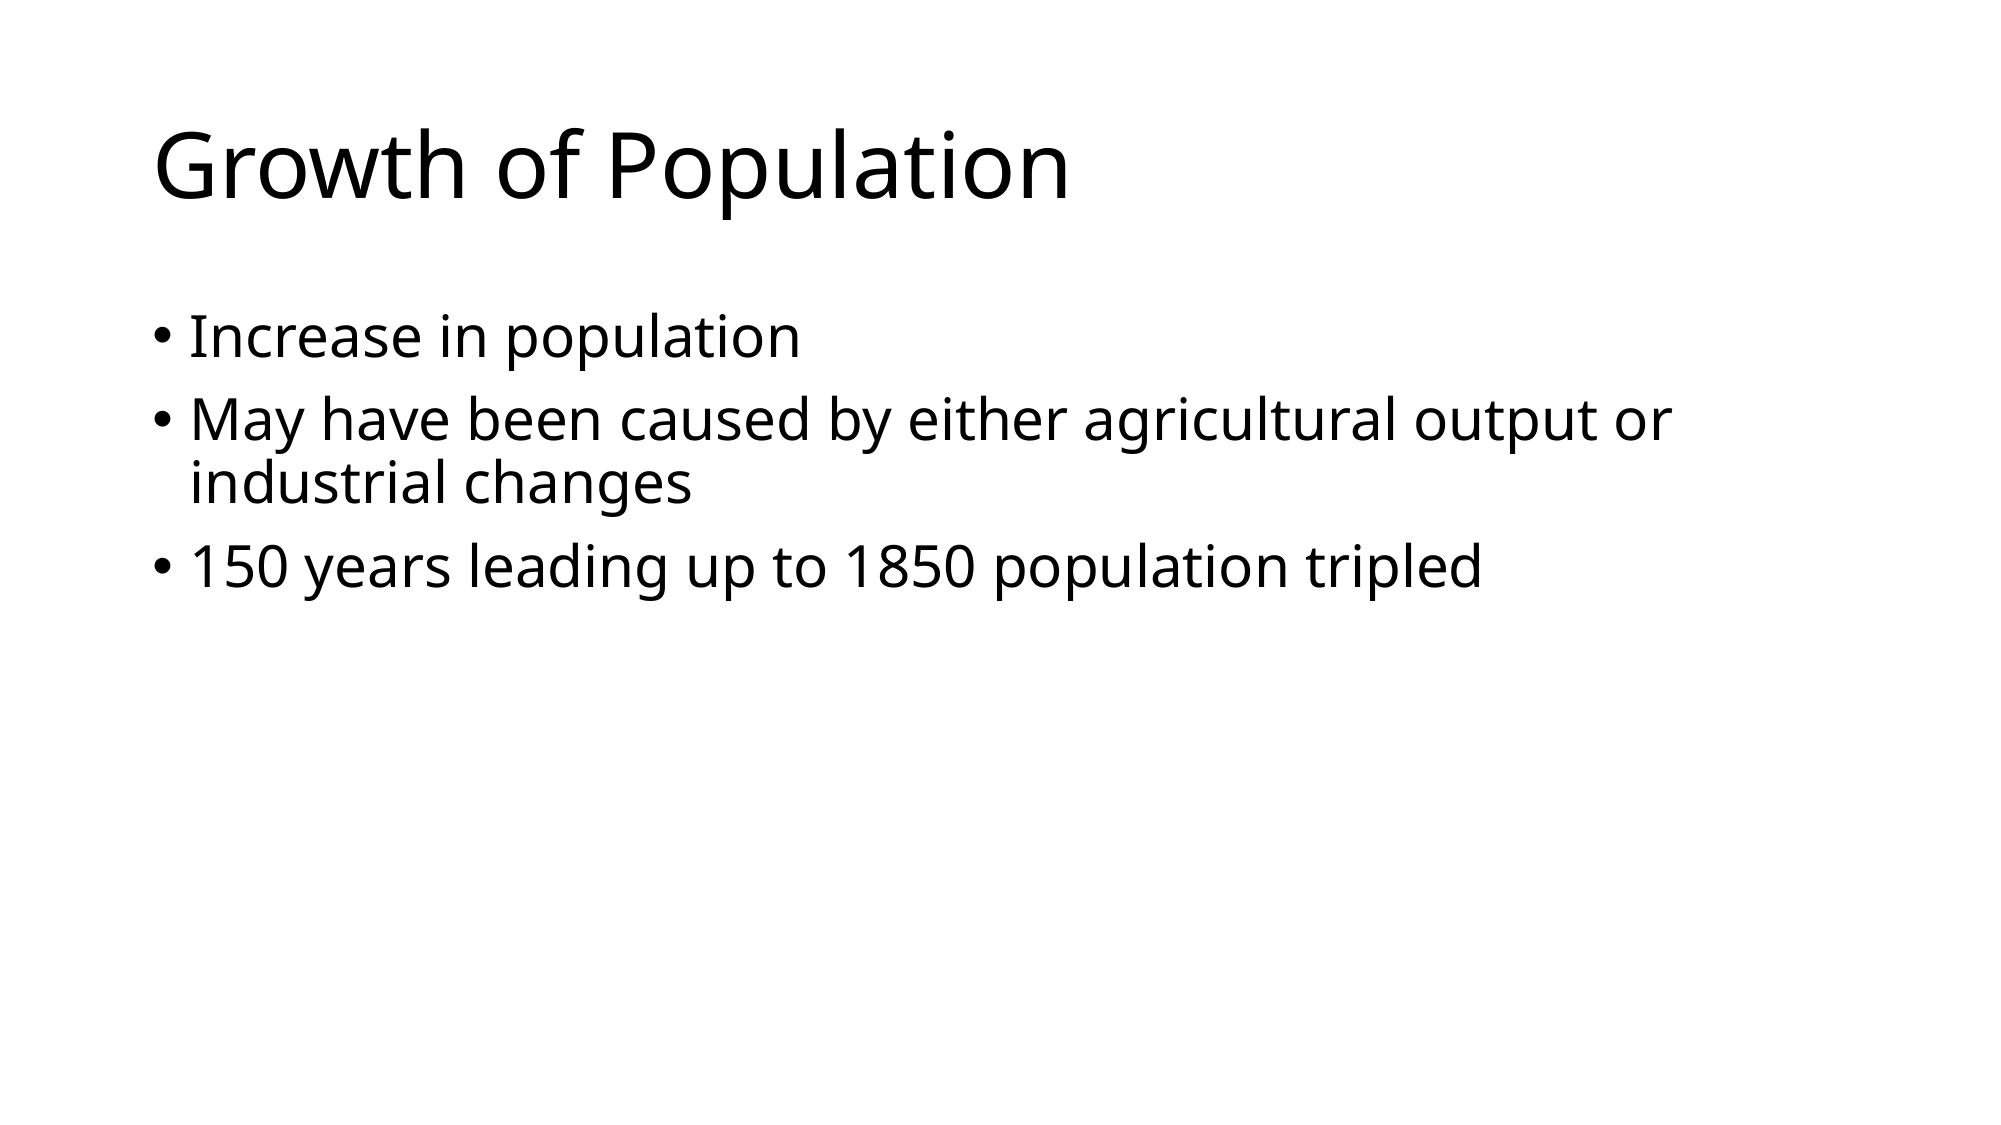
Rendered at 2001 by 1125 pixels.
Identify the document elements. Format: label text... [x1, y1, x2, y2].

title Growth of Population [137, 59, 1863, 278]
list Increase in population May have been caused by either agricultural output or industrial changes 150 years leading up to 1850 population tripled [137, 299, 1863, 1014]
